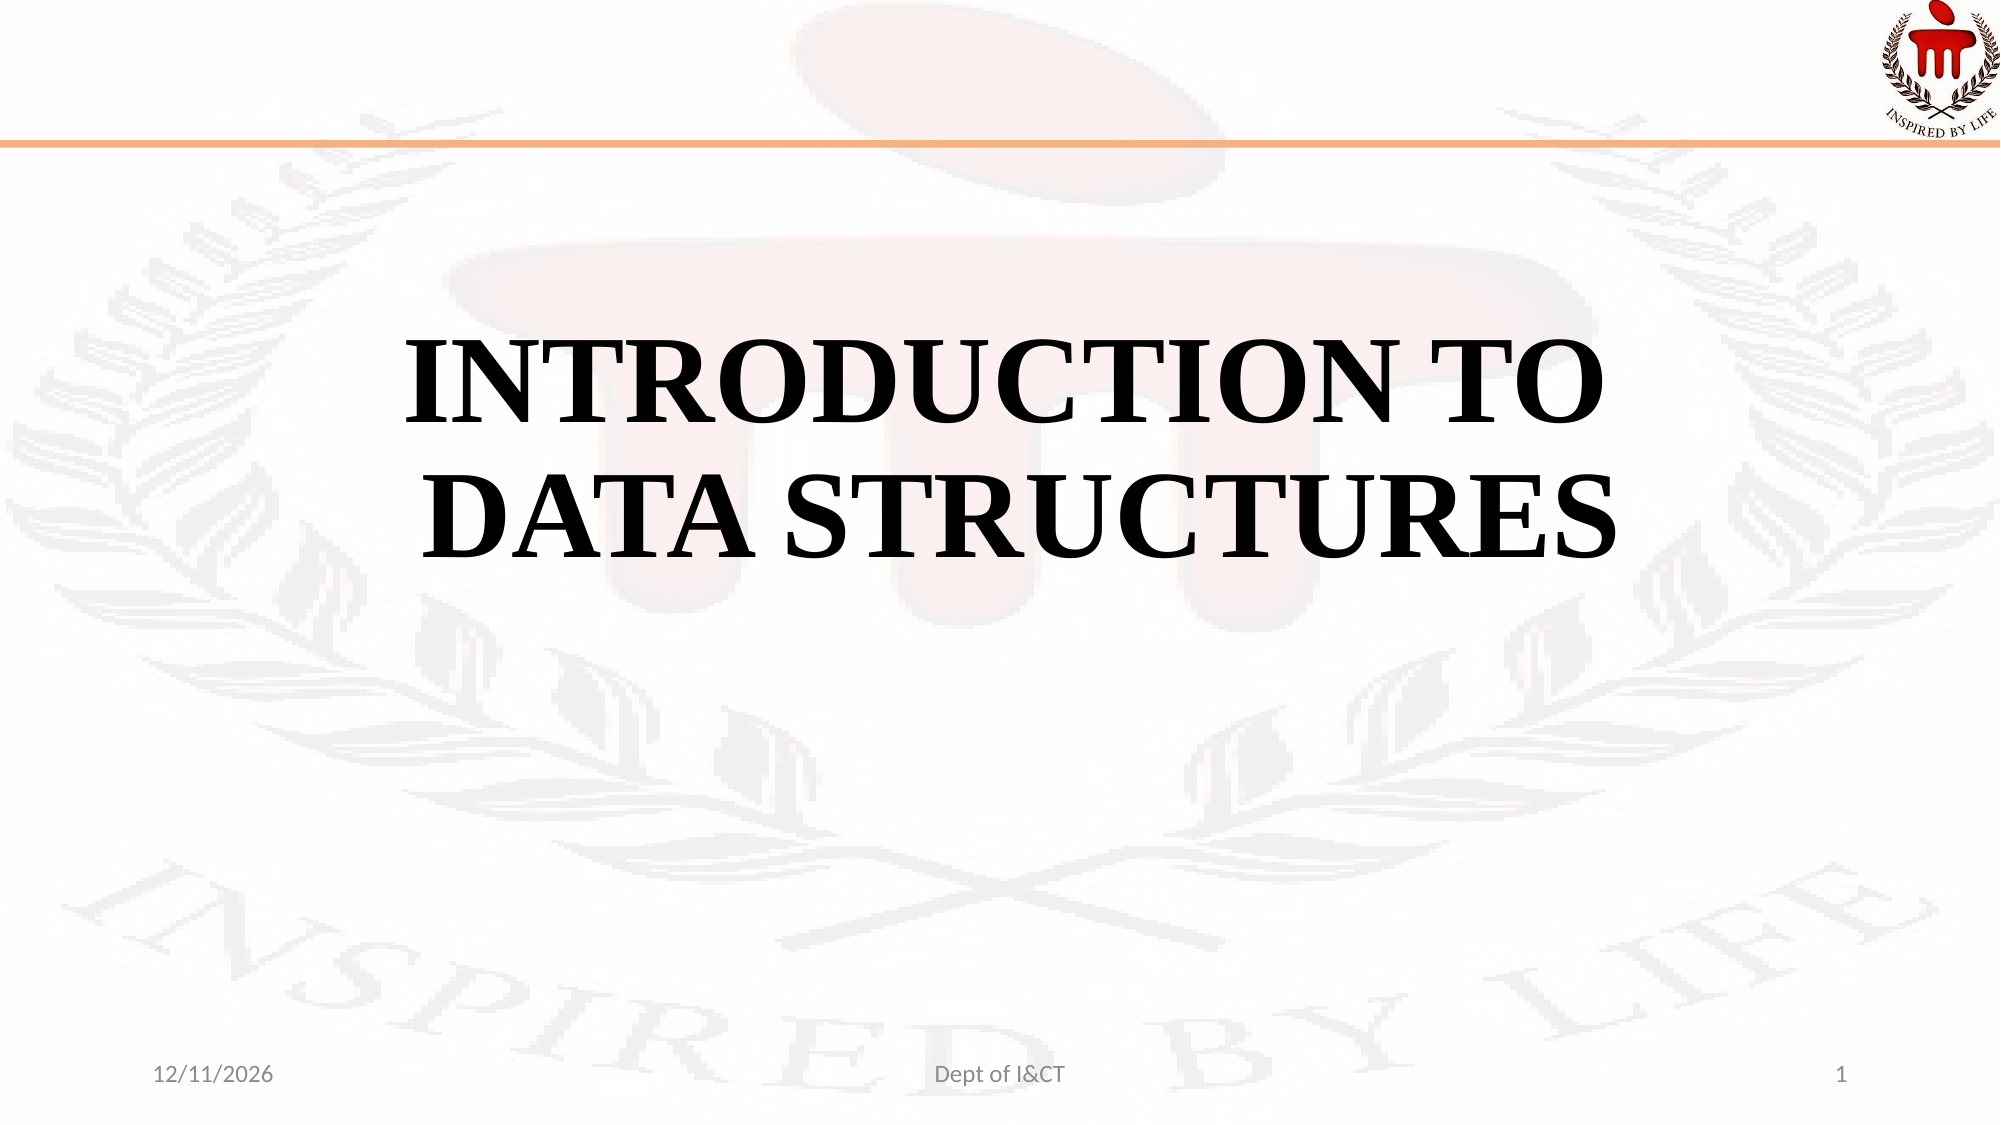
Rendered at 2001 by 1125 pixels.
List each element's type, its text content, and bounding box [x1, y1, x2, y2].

title INTRODUCTION TO DATA STRUCTURES [271, 200, 1772, 593]
slide_number 1 [1412, 1042, 1863, 1103]
footer Dept of I&CT [662, 1042, 1338, 1103]
picture [1882, 0, 2000, 140]
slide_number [137, 1042, 588, 1103]
